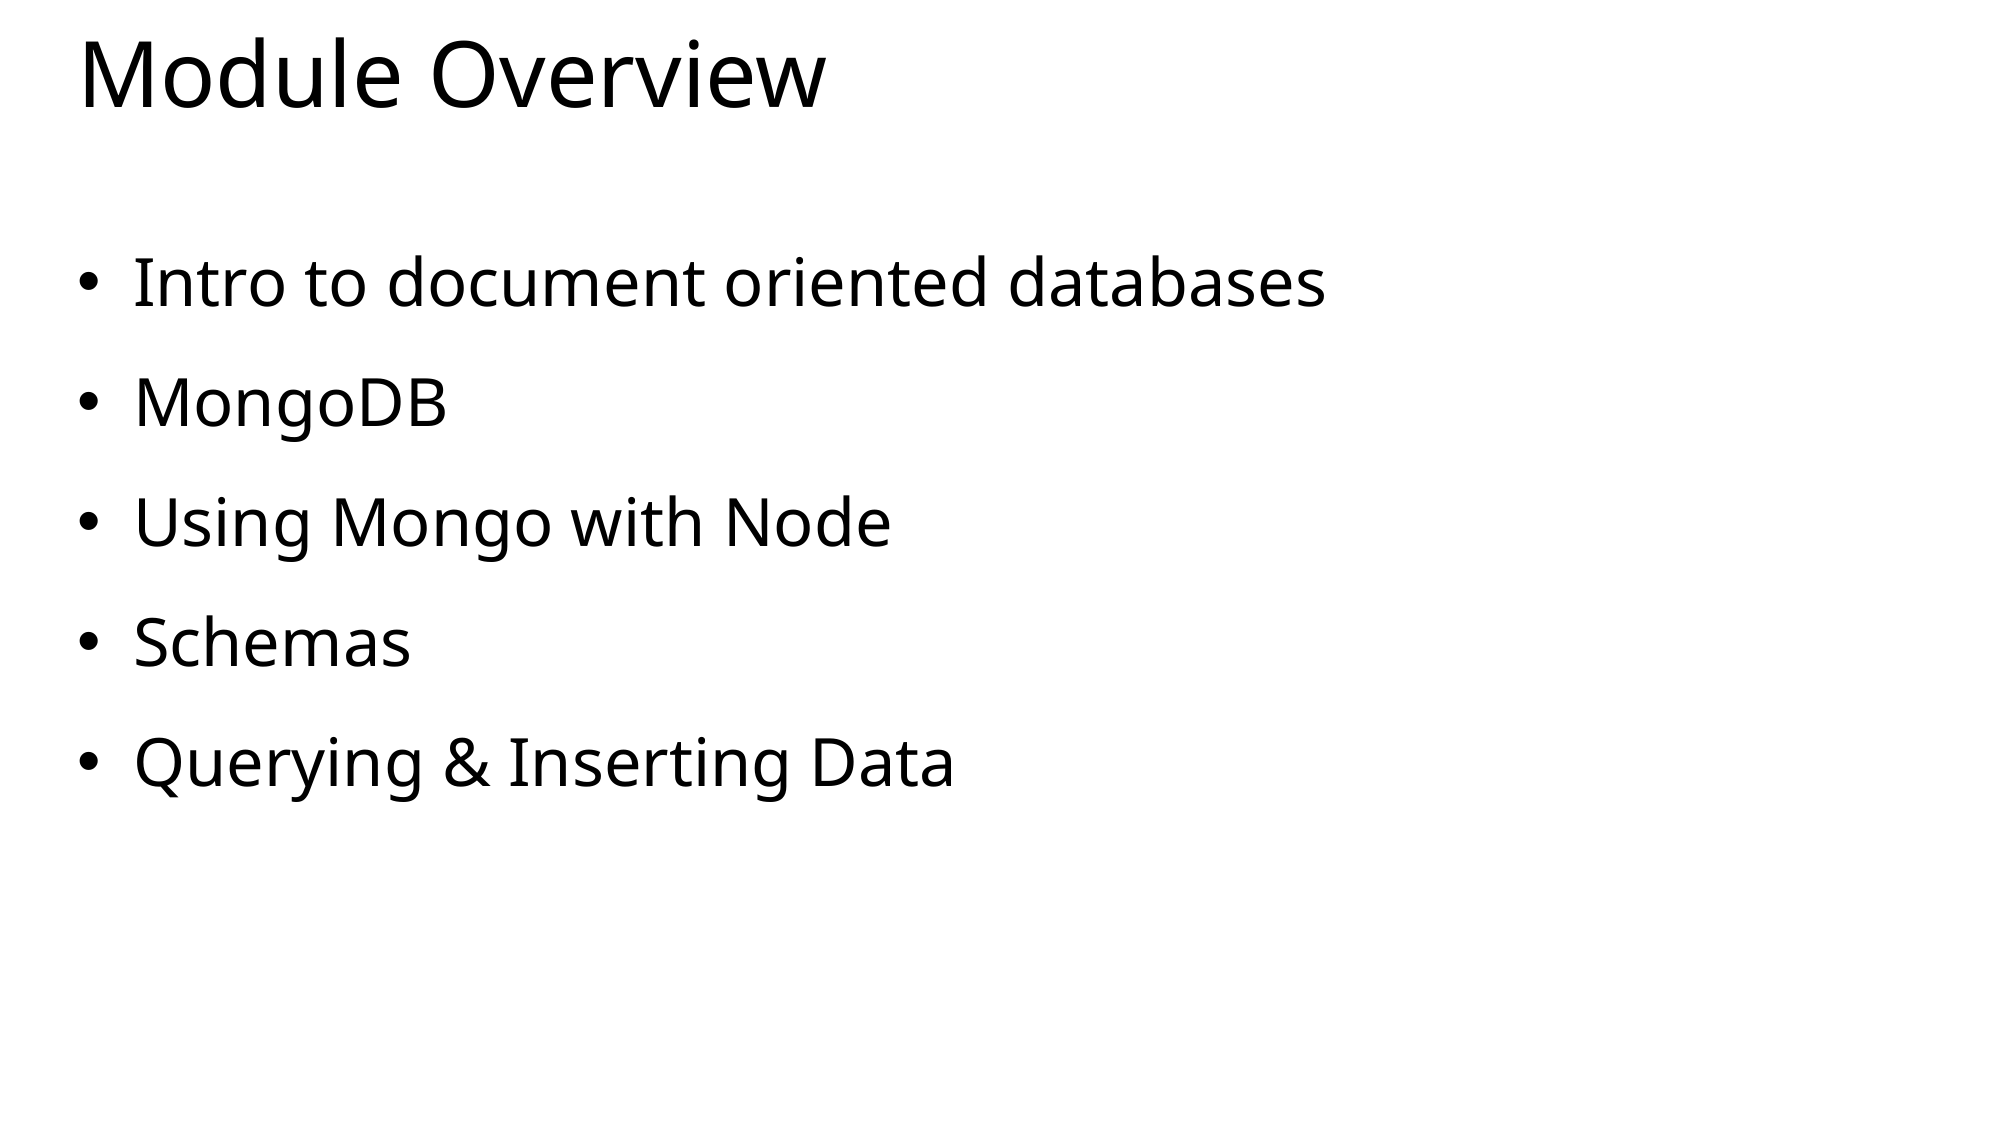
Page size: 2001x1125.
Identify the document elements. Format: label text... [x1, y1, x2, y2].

list Intro to document oriented databases MongoDB Using Mongo with Node Schemas Querying & Inserting Data [62, 227, 1953, 1096]
title Module Overview [62, 29, 1953, 205]
